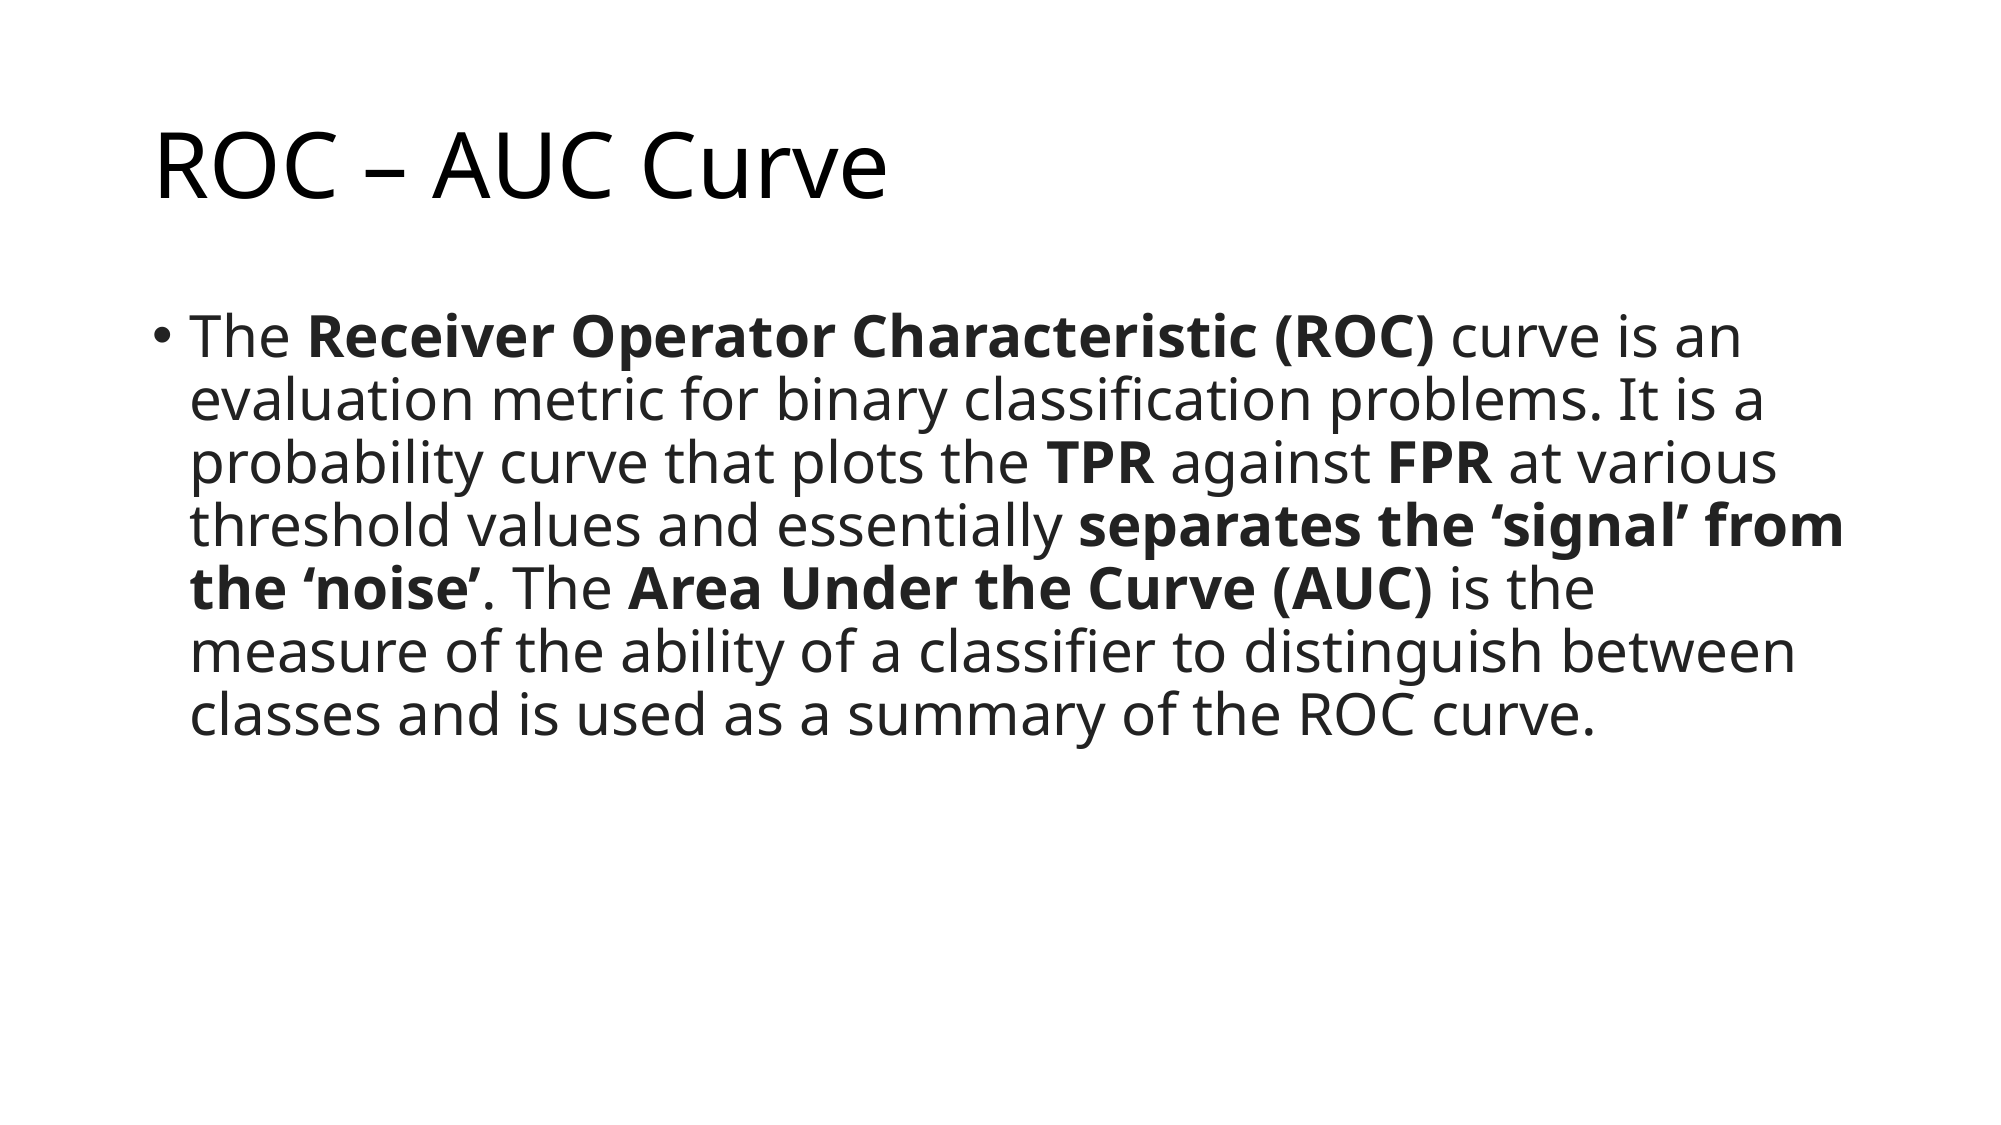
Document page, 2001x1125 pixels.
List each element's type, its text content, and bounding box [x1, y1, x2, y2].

title ROC – AUC Curve [137, 59, 1863, 278]
list The Receiver Operator Characteristic (ROC) curve is an evaluation metric for binary classification problems. It is a probability curve that plots the TPR against FPR at various threshold values and essentially separates the ‘signal’ from the ‘noise’. The Area Under the Curve (AUC) is the measure of the ability of a classifier to distinguish between classes and is used as a summary of the ROC curve. [137, 299, 1863, 1014]
